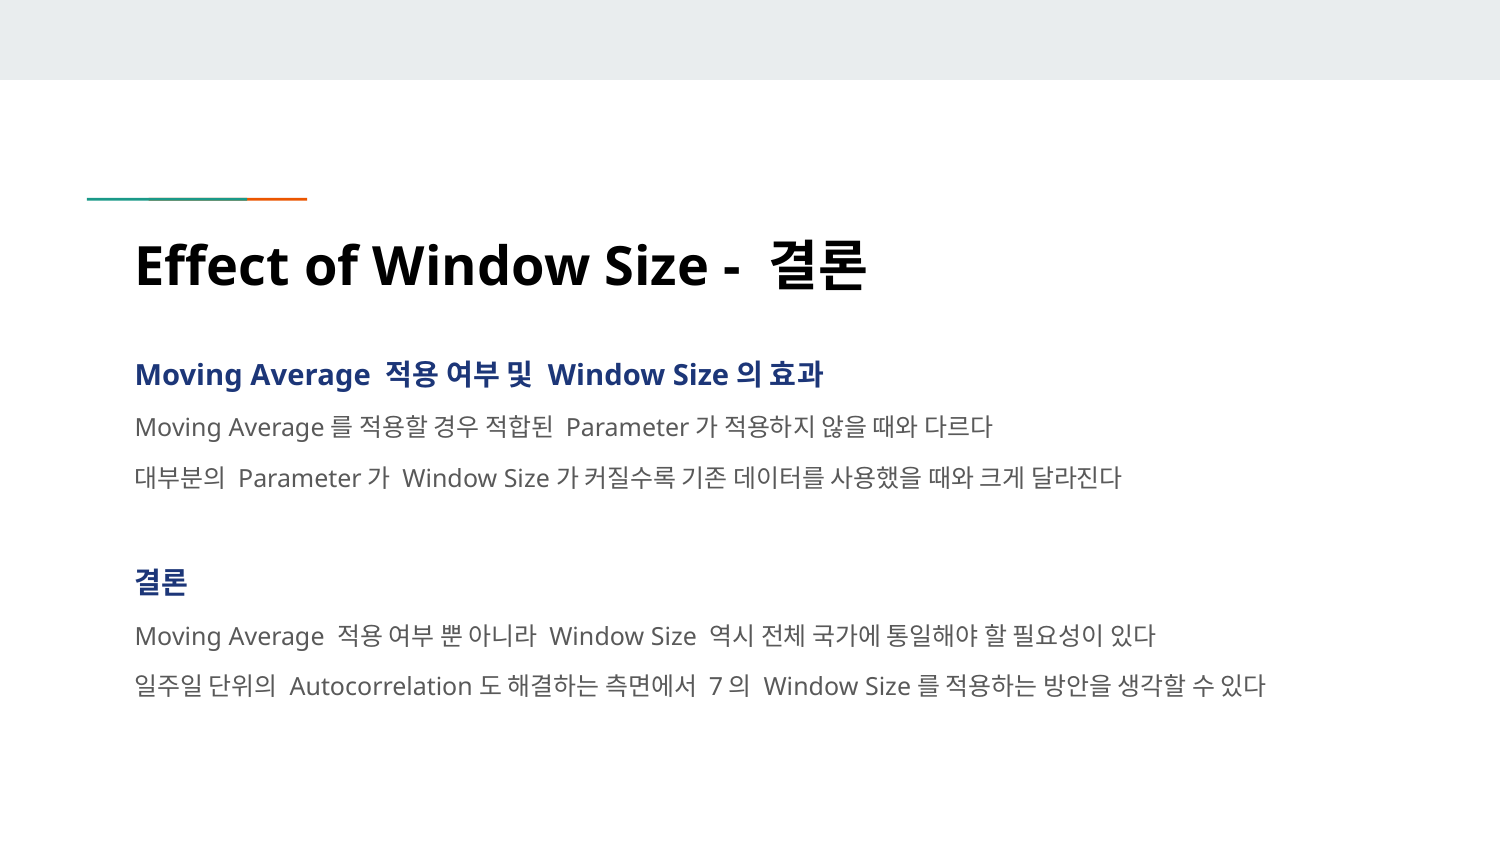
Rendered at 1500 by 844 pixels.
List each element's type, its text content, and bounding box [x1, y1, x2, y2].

list Moving Average 적용 여부 및 Window Size의 효과 Moving Average를 적용할 경우 적합된 Parameter가 적용하지 않을 때와 다르다 대부분의 Parameter가 Window Size가 커질수록 기존 데이터를 사용했을 때와 크게 달라진다 결론 Moving Average 적용 여부 뿐 아니라 Window Size 역시 전체 국가에 통일해야 할 필요성이 있다 일주일 단위의 Autocorrelation도 해결하는 측면에서 7의 Window Size를 적용하는 방안을 생각할 수 있다 [119, 341, 1381, 796]
title Effect of Window Size - 결론 [119, 216, 1381, 305]
